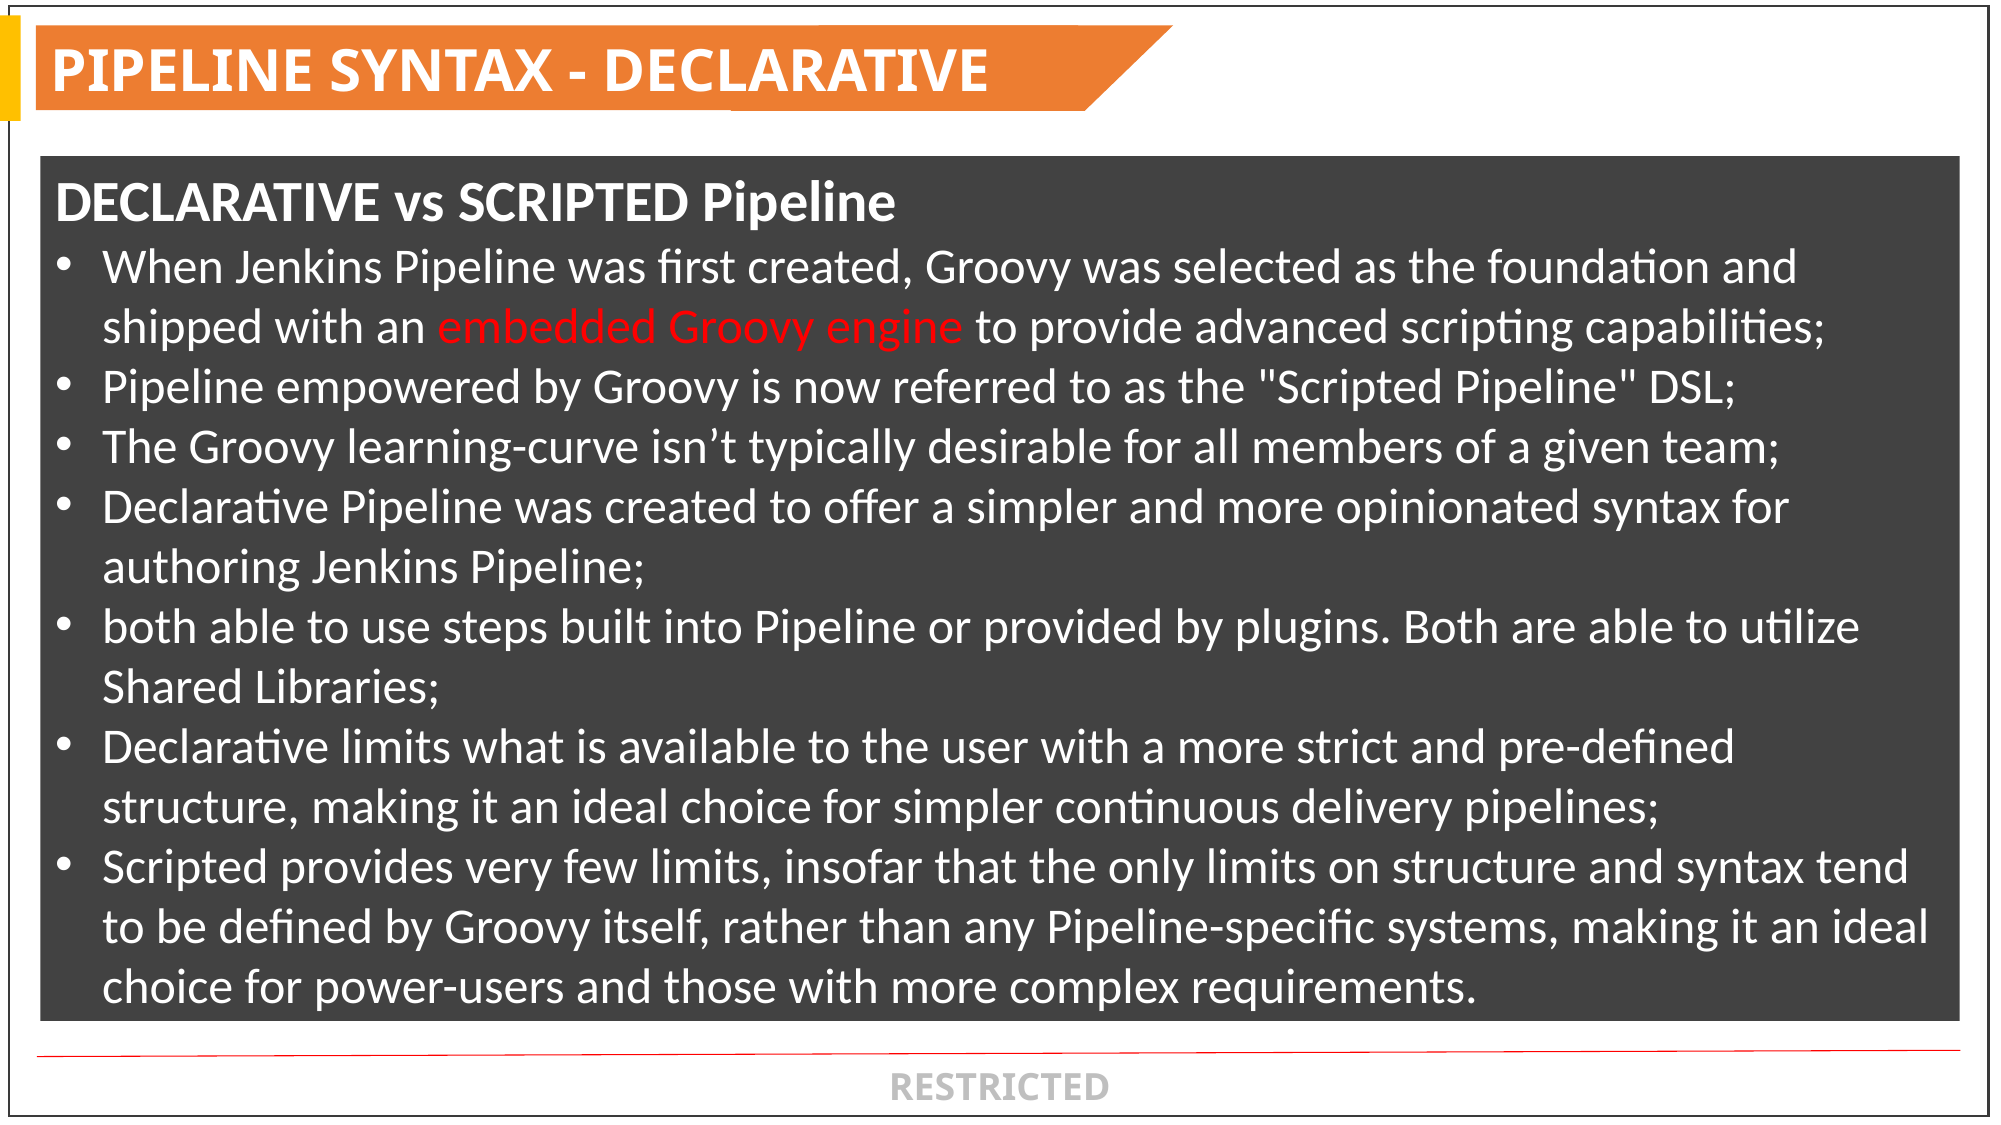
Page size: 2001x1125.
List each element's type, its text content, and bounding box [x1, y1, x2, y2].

text_box DECLARATIVE vs SCRIPTED Pipeline When Jenkins Pipeline was first created, Groovy was selected as the foundation and shipped with an embedded Groovy engine to provide advanced scripting capabilities; Pipeline empowered by Groovy is now referred to as the "Scripted Pipeline" DSL; The Groovy learning-curve isn’t typically desirable for all members of a given team; Declarative Pipeline was created to offer a simpler and more opinionated syntax for authoring Jenkins Pipeline; both able to use steps built into Pipeline or provided by plugins. Both are able to utilize Shared Libraries; Declarative limits what is available to the user with a more strict and pre-defined structure, making it an ideal choice for simpler continuous delivery pipelines; Scripted provides very few limits, insofar that the only limits on structure and syntax tend to be defined by Groovy itself, rather than any Pipeline-specific systems, making it an ideal choice for power-users and those with more complex requirements. [40, 156, 1960, 1021]
text_box [727, 24, 1176, 112]
text_box [0, 14, 22, 122]
text_box PIPELINE SYNTAX - DECLARATIVE [35, 24, 1079, 111]
text_box [8, 5, 1990, 1117]
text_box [36, 1050, 1961, 1116]
